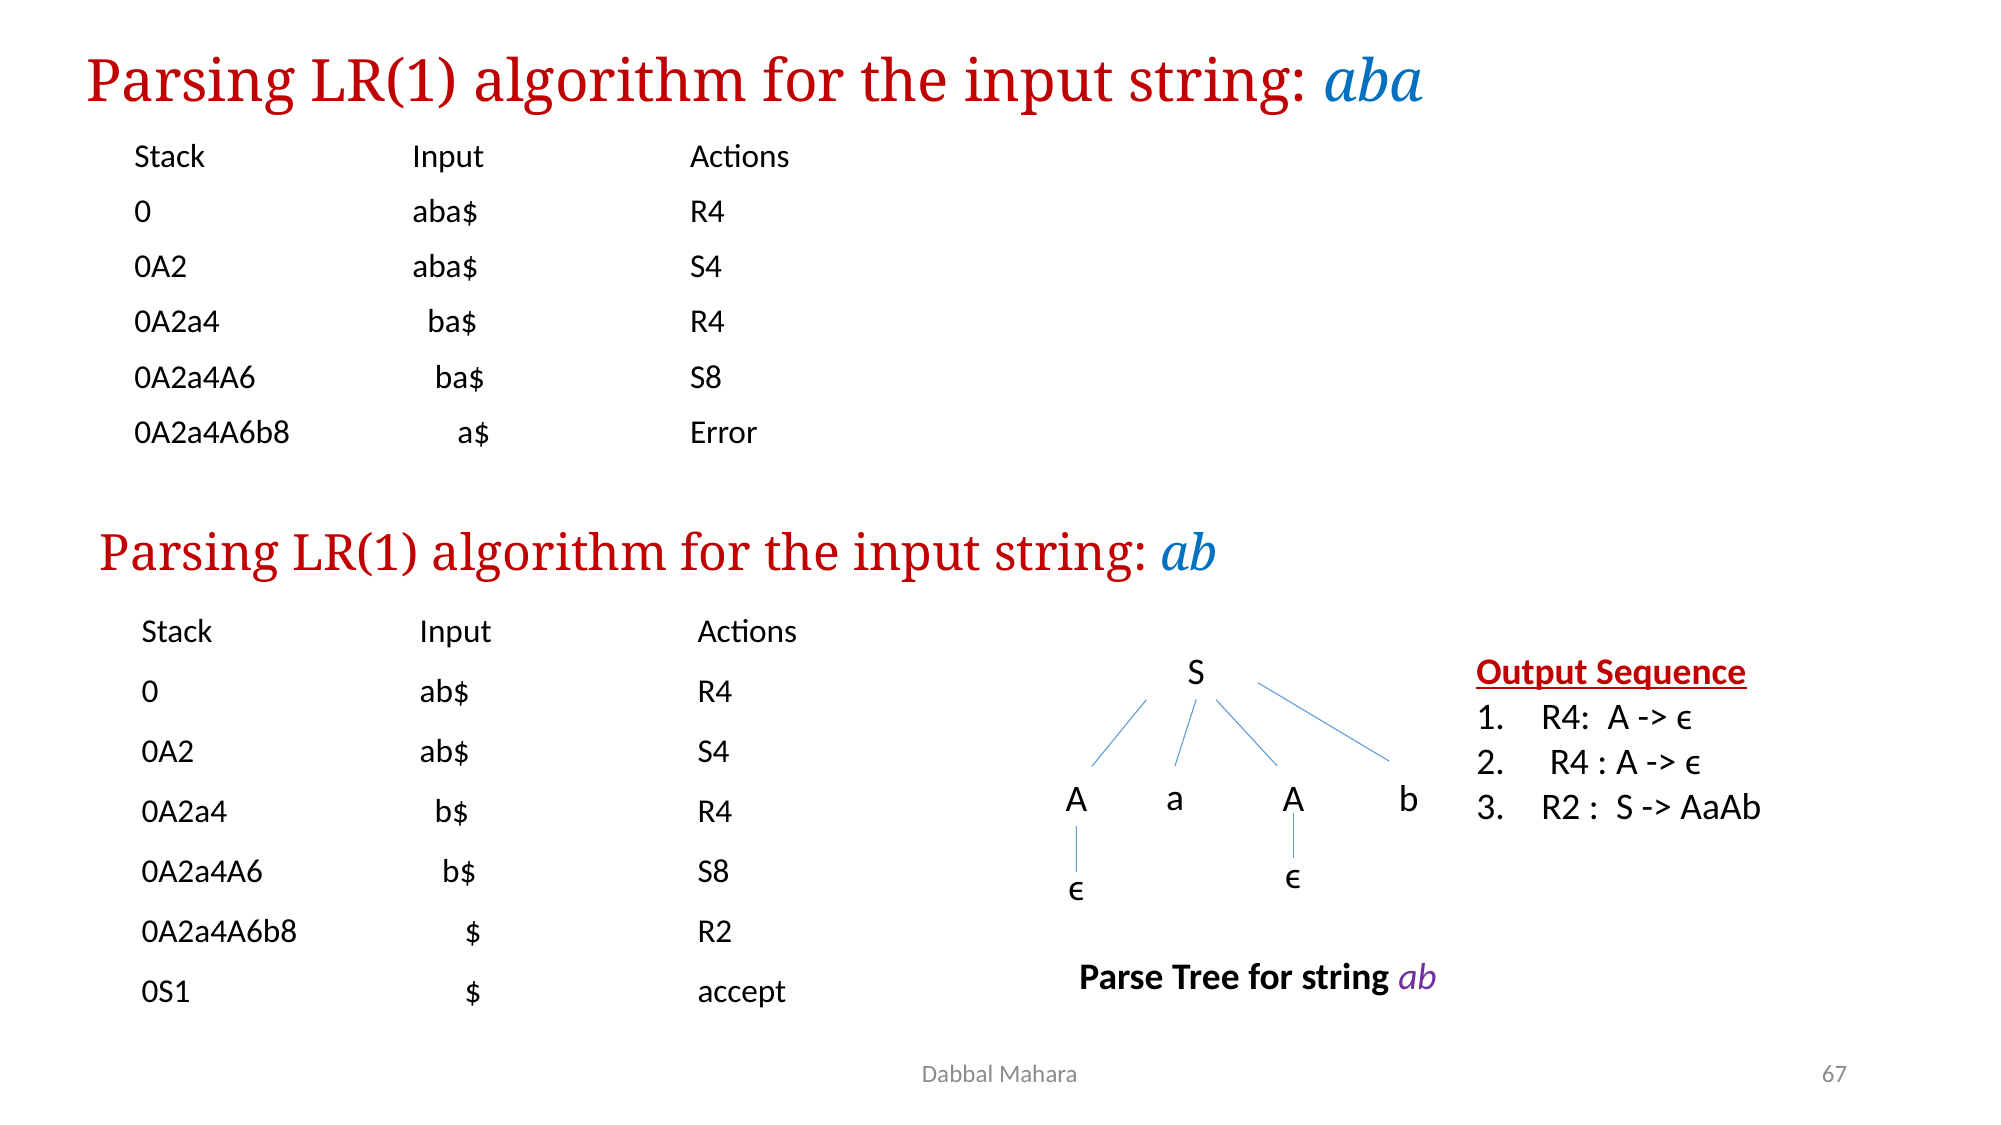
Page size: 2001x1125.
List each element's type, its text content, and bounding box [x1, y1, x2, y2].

table_cell R4 [682, 671, 960, 731]
table_cell ba$ [397, 300, 675, 356]
table_header Input [405, 611, 682, 671]
table_cell ba$ [397, 356, 675, 411]
table_cell $ [405, 911, 682, 971]
table_cell 0S1 [127, 971, 405, 1031]
table_cell R4 [675, 300, 953, 356]
table_cell S4 [675, 245, 953, 300]
table_header Stack [127, 611, 405, 671]
table_cell 0A2a4A6 [119, 356, 397, 411]
table_cell b$ [405, 791, 682, 851]
table_cell 0A2a4A6b8 [127, 911, 405, 971]
title Parsing LR(1) algorithm for the input string: aba [71, 31, 1797, 135]
table_cell R4 [675, 190, 953, 245]
table_cell Error [675, 411, 953, 466]
table_cell 0 [127, 671, 405, 731]
table_header Stack [119, 135, 397, 190]
text_box Parsing LR(1) algorithm for the input string: ab [85, 512, 1413, 588]
table_cell R4 [682, 791, 960, 851]
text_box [1032, 639, 1453, 917]
table_cell b$ [405, 851, 682, 911]
table_cell 0A2a4 [127, 791, 405, 851]
table_cell S8 [682, 851, 960, 911]
table_cell 0A2 [127, 731, 405, 791]
table_cell $ [405, 971, 682, 1031]
table_header Actions [682, 611, 960, 671]
table_cell aba$ [397, 245, 675, 300]
table_cell ab$ [405, 671, 682, 731]
table_cell 0A2a4A6 [127, 851, 405, 911]
table_cell ab$ [405, 731, 682, 791]
table_cell 0A2a4 [119, 300, 397, 356]
table_cell 0 [119, 190, 397, 245]
text_box Parse Tree for string ab [983, 944, 1533, 1005]
footer Dabbal Mahara [662, 1042, 1338, 1103]
text_box Output Sequence R4: A -> ϵ R4 : A -> ϵ R2 : S -> AaAb [1461, 639, 1844, 835]
table_header Actions [675, 135, 953, 190]
slide_number 67 [1412, 1042, 1863, 1103]
table_cell 0A2a4A6b8 [119, 411, 397, 466]
table_cell S4 [682, 731, 960, 791]
table_cell R2 [682, 911, 960, 971]
table_cell a$ [397, 411, 675, 466]
table_cell S8 [675, 356, 953, 411]
table_cell accept [682, 971, 960, 1031]
table_cell aba$ [397, 190, 675, 245]
table_cell 0A2 [119, 245, 397, 300]
table_header Input [397, 135, 675, 190]
